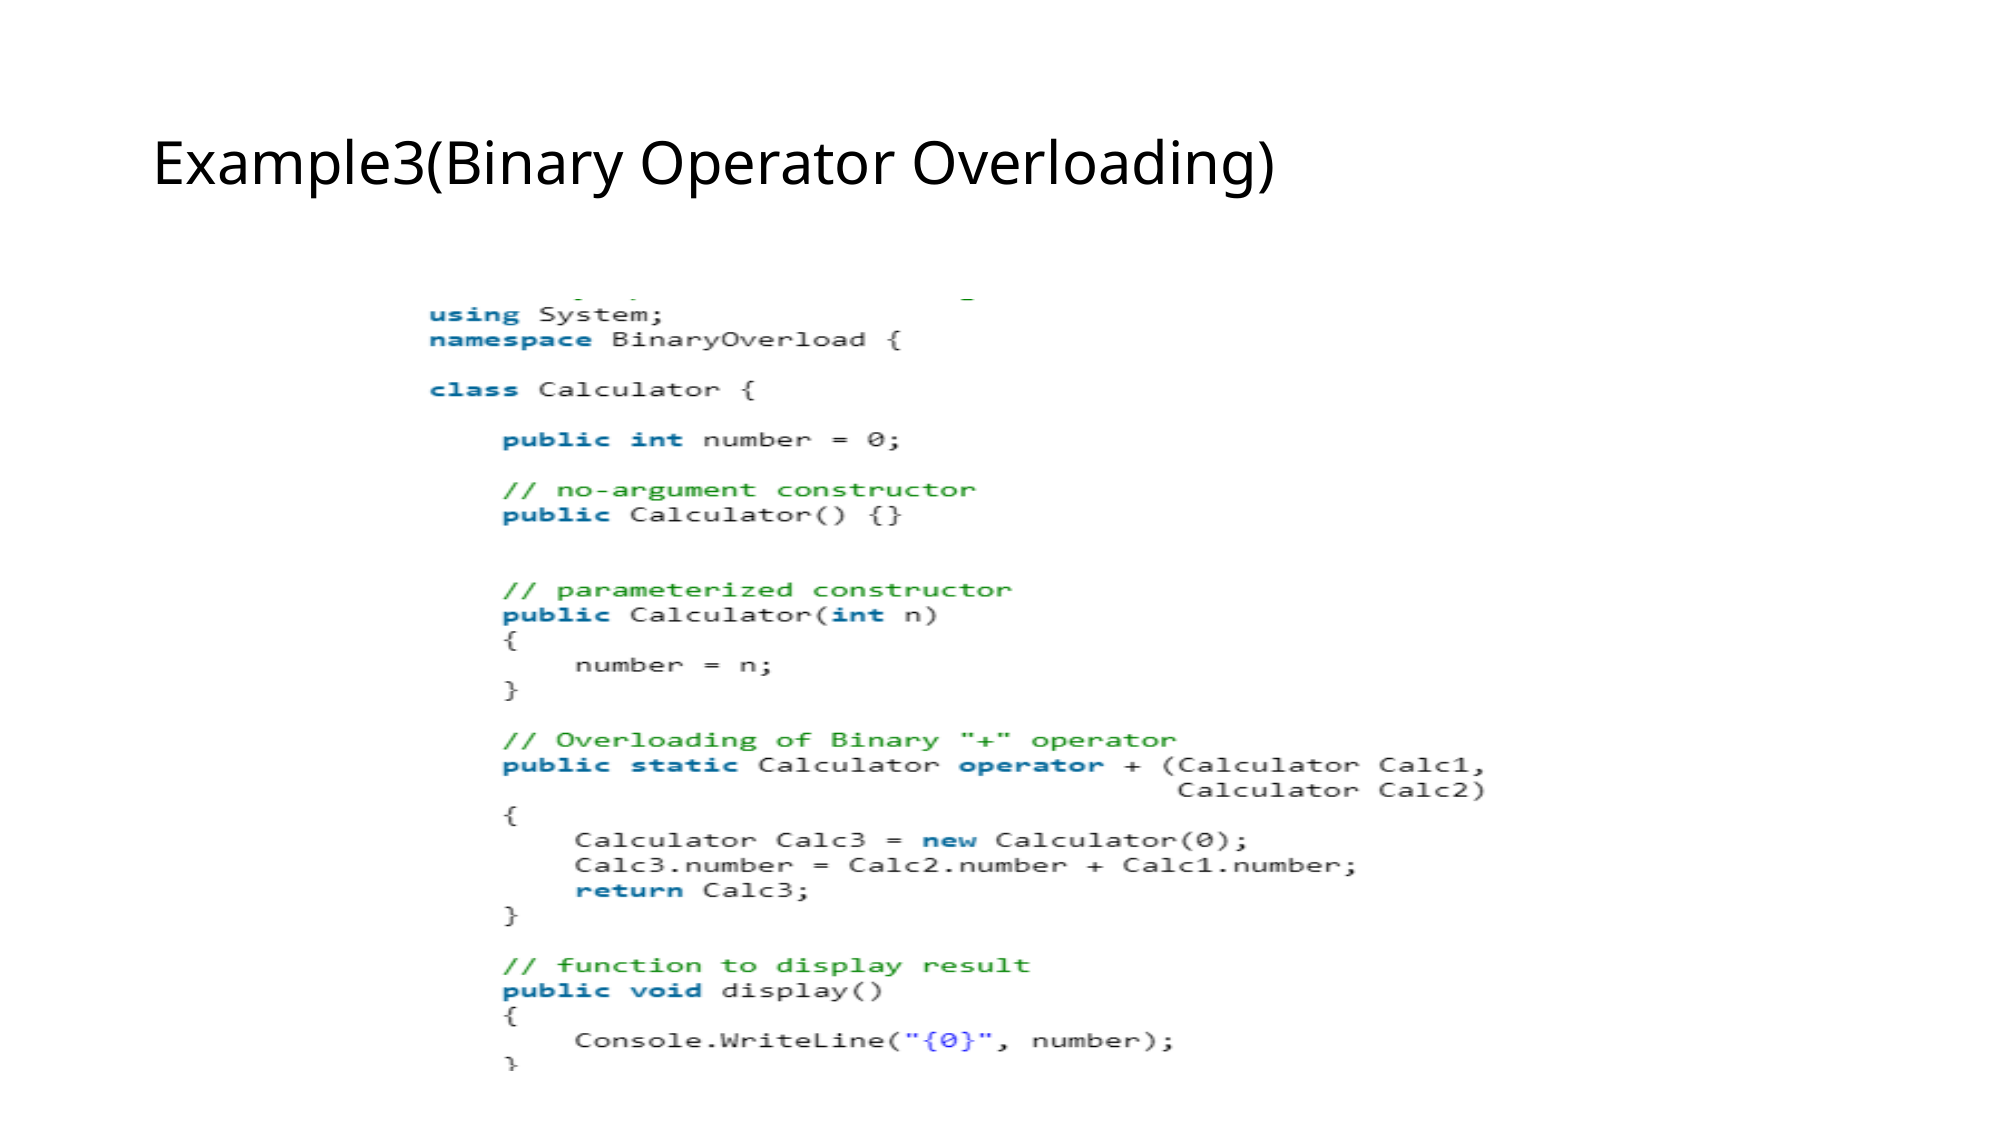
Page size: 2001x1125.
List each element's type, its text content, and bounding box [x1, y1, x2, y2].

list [418, 299, 1523, 1071]
title Example3(Binary Operator Overloading) [137, 59, 1863, 278]
